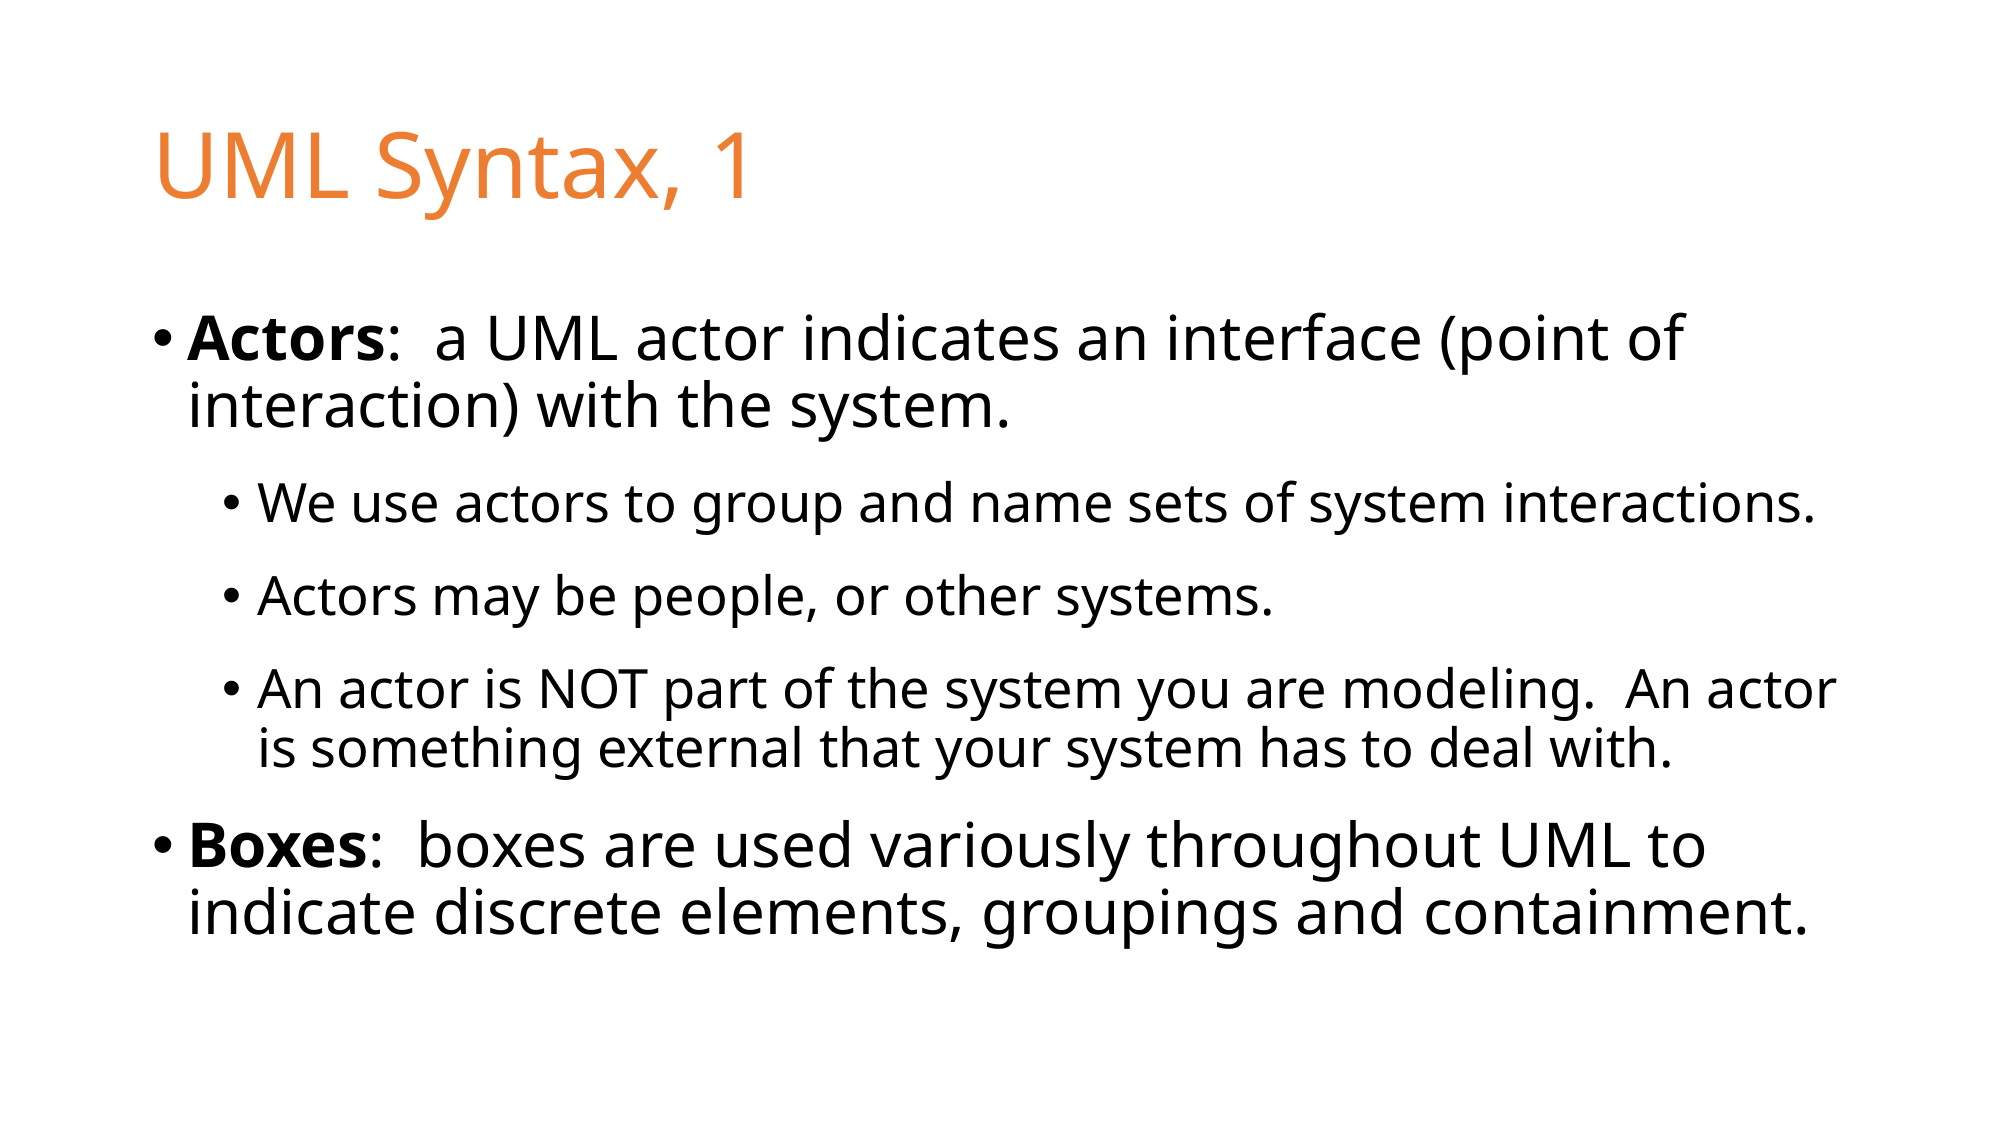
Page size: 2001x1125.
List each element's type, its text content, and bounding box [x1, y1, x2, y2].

title UML Syntax, 1 [137, 59, 1863, 278]
list Actors: a UML actor indicates an interface (point of interaction) with the system. We use actors to group and name sets of system interactions. Actors may be people, or other systems. An actor is NOT part of the system you are modeling. An actor is something external that your system has to deal with. Boxes: boxes are used variously throughout UML to indicate discrete elements, groupings and containment. [137, 299, 1863, 1097]
